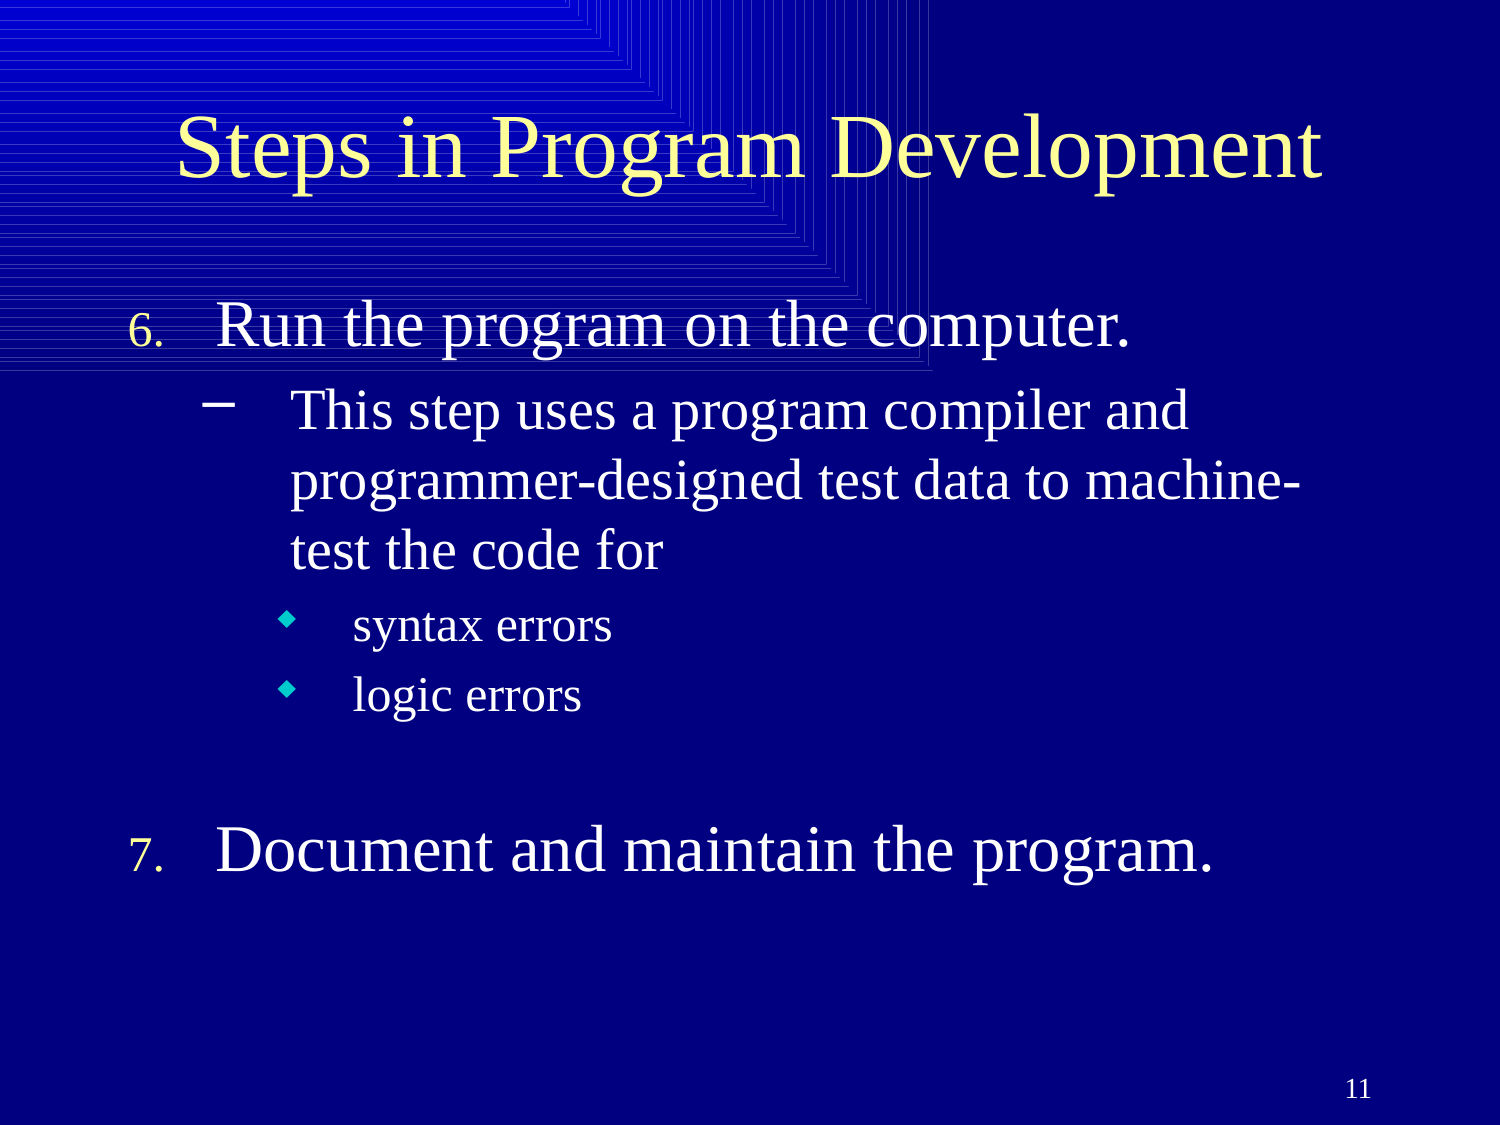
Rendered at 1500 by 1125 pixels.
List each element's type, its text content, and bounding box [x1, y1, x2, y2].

slide_number 11 [1074, 1049, 1388, 1125]
list Run the program on the computer. This step uses a program compiler and programmer-designed test data to machine-test the code for syntax errors logic errors Document and maintain the program. [112, 271, 1388, 947]
title Steps in Program Development [112, 46, 1388, 235]
